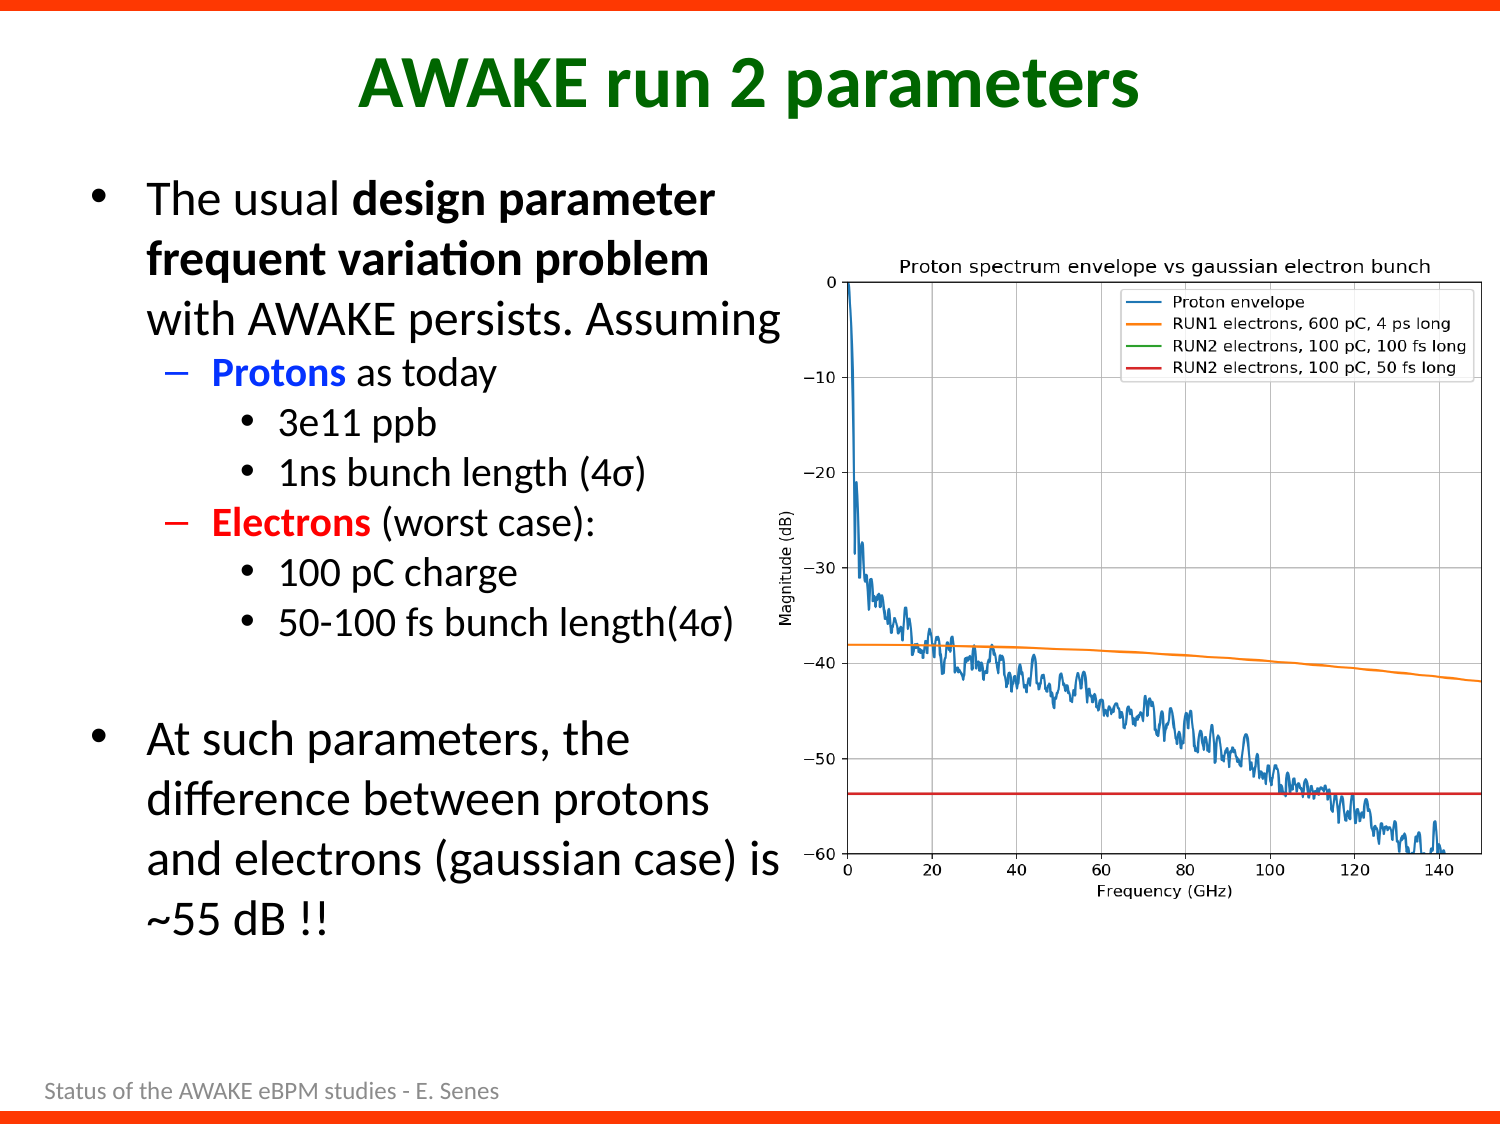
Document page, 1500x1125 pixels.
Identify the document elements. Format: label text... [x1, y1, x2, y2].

title AWAKE run 2 parameters [75, 19, 1425, 137]
footer Status of the AWAKE eBPM studies - E. Senes [29, 1059, 994, 1120]
list The usual design parameter frequent variation problem with AWAKE persists. Assuming Protons as today 3e11 ppb 1ns bunch length (4σ) Electrons (worst case): 100 pC charge 50-100 fs bunch length(4σ) At such parameters, the difference between protons and electrons (gaussian case) is ~55 dB !! [75, 157, 803, 1005]
picture [744, 190, 1500, 949]
